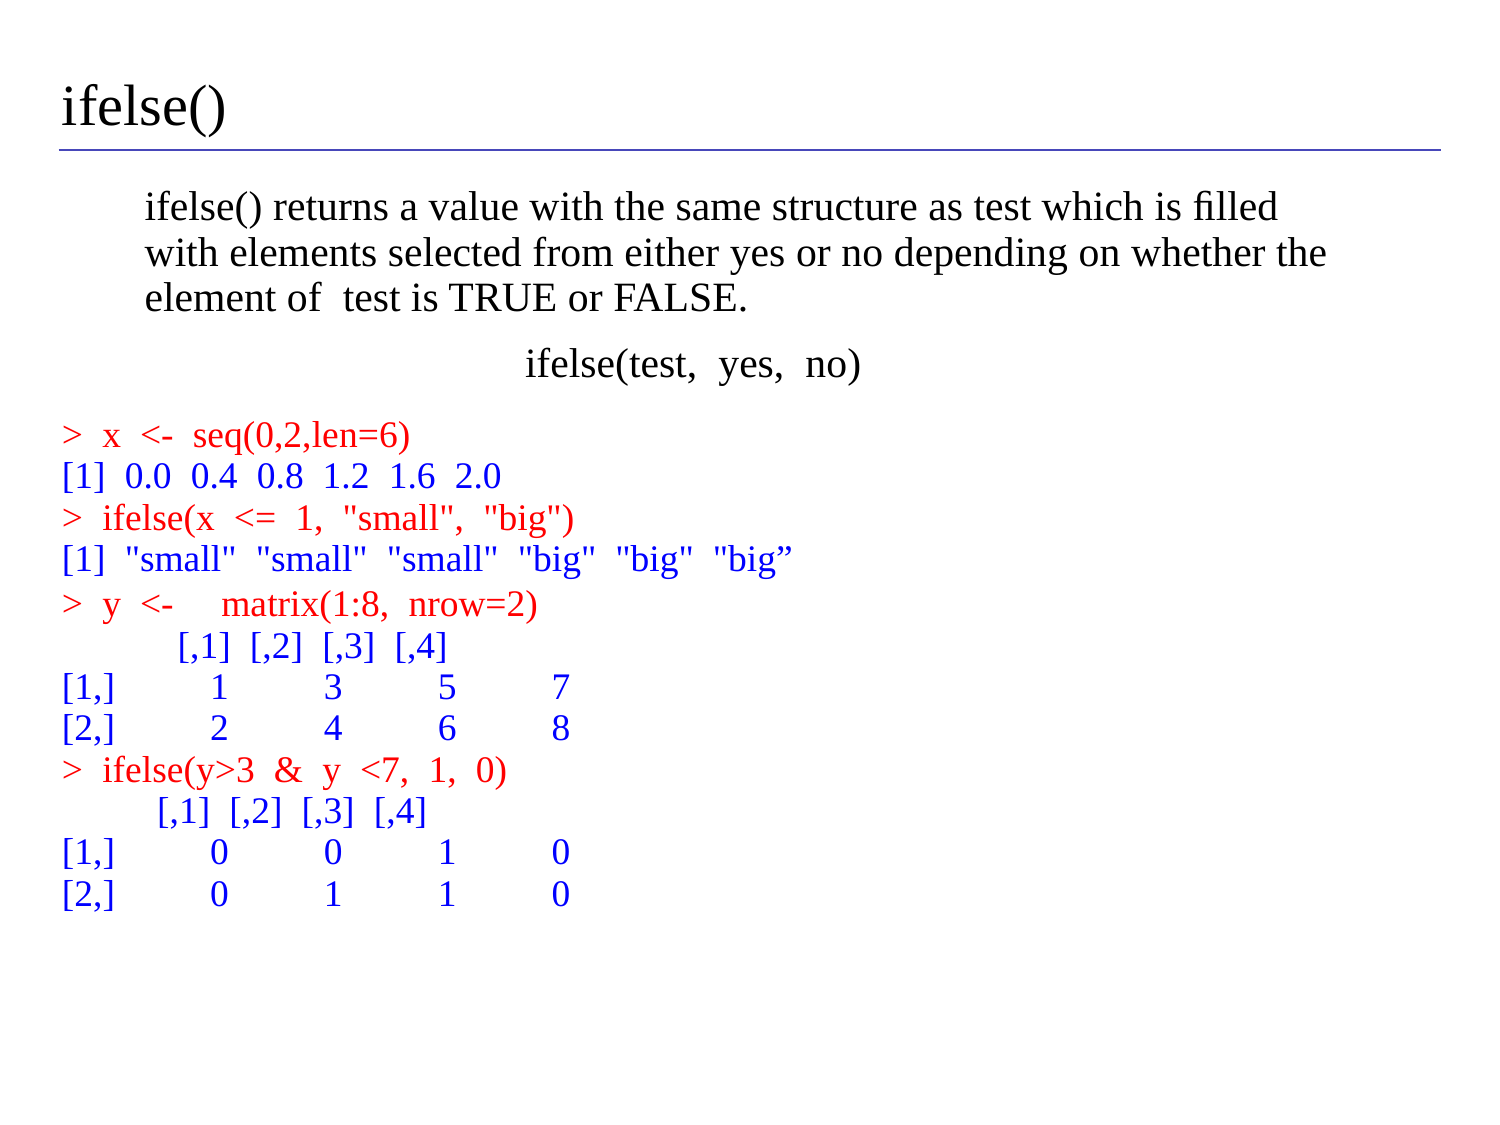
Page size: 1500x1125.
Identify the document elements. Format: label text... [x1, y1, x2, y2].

text_box ifelse() ifelse() returns a value with the same structure as test which is ﬁlled with elements selected from either yes or no depending on whether the element of test is TRUE or FALSE. ifelse(test, yes, no) > x <- seq(0,2,len=6) [1] 0.0 0.4 0.8 1.2 1.6 2.0 > ifelse(x <= 1, "small", "big") [1] "small" "small" "small" "big" "big" "big” > y <- matrix(1:8, nrow=2) [,1] [,2] [,3] [,4] [1,] 1 3 5 7 [2,] 2 4 6 8 > ifelse(y>3 & y <7, 1, 0) [,1] [,2] [,3] [,4] [1,] 0 0 1 0 [2,] 0 1 1 0 [61, 91, 1329, 970]
